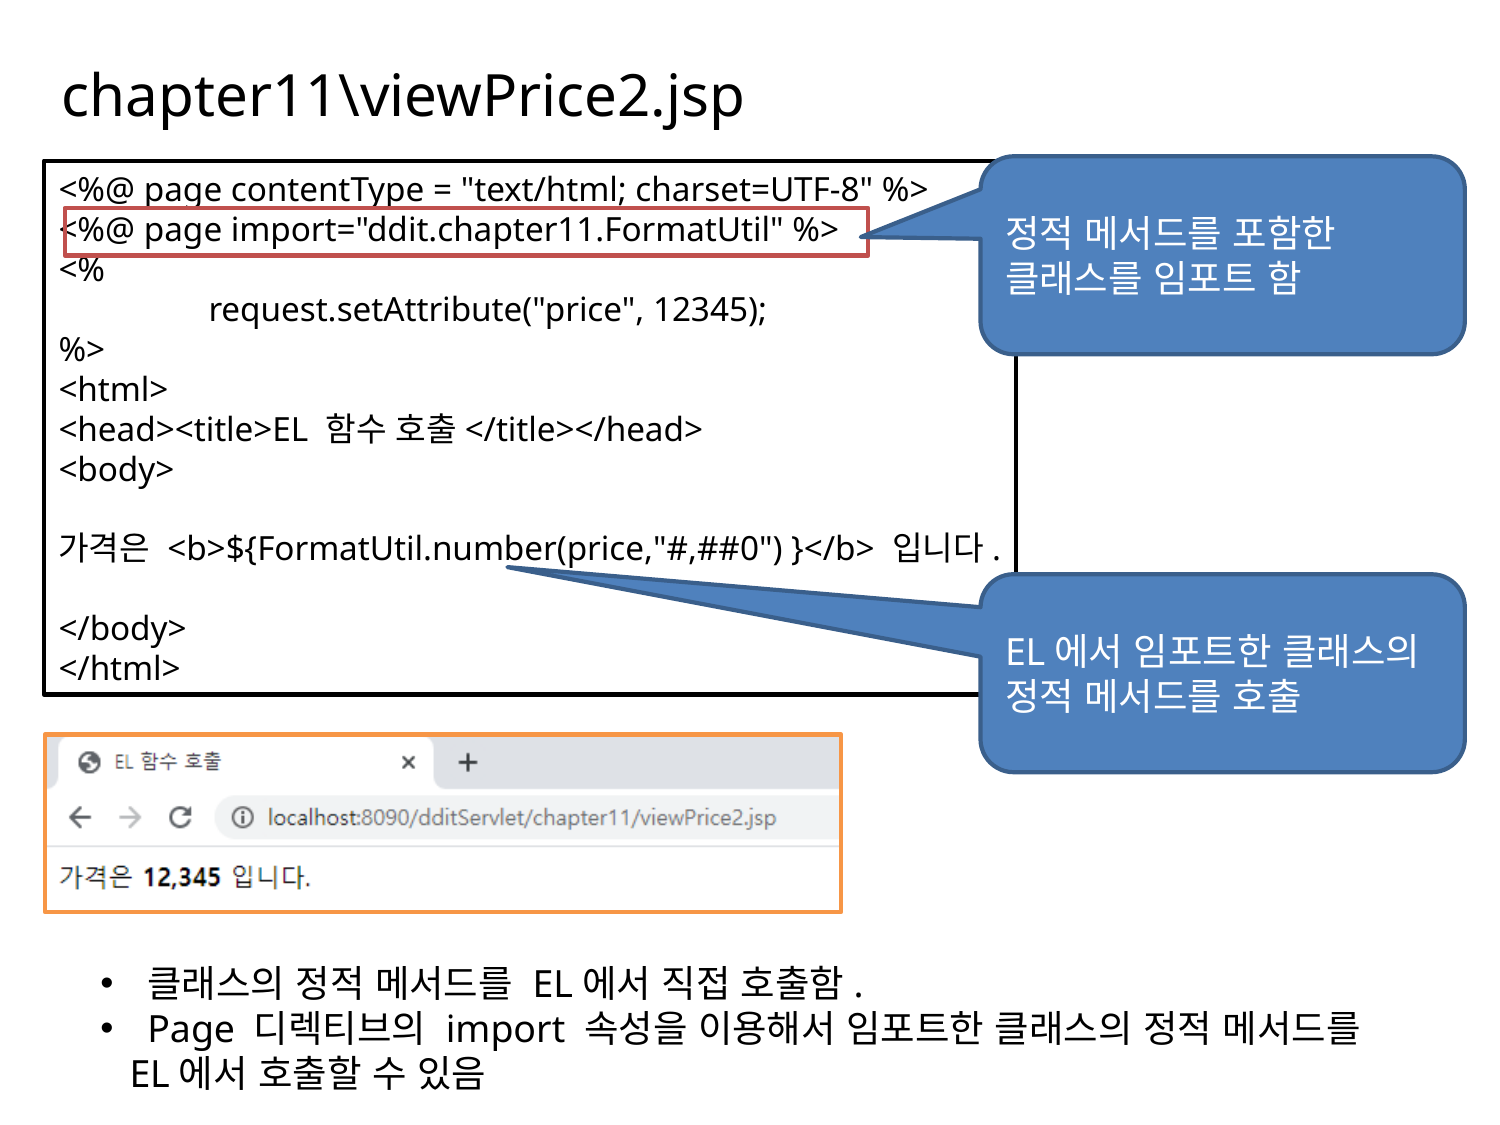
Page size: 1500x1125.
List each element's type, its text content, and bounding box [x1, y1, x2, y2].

text_box <%@ page contentType = "text/html; charset=UTF-8" %> <%@ page import="ddit.chapter11.FormatUtil" %> <% request.setAttribute("price", 12345); %> <html> <head><title>EL 함수 호출</title></head> <body> 가격은 <b>${FormatUtil.number(price,"#,##0") }</b> 입니다. </body> </html> [42, 159, 1018, 697]
text_box EL에서 임포트한 클래스의 정적 메서드를 호출 [505, 565, 1467, 775]
text_box [64, 208, 869, 256]
text_box 클래스의 정적 메서드를 EL에서 직접 호출함. Page 디렉티브의 import 속성을 이용해서 임포트한 클래스의 정적 메서드를 EL에서 호출할 수 있음 [85, 952, 1377, 1102]
picture [46, 736, 840, 911]
title chapter11\viewPrice2.jsp [46, 45, 1465, 141]
text_box 정적 메서드를 포함한 클래스를 임포트 함 [858, 154, 1467, 357]
